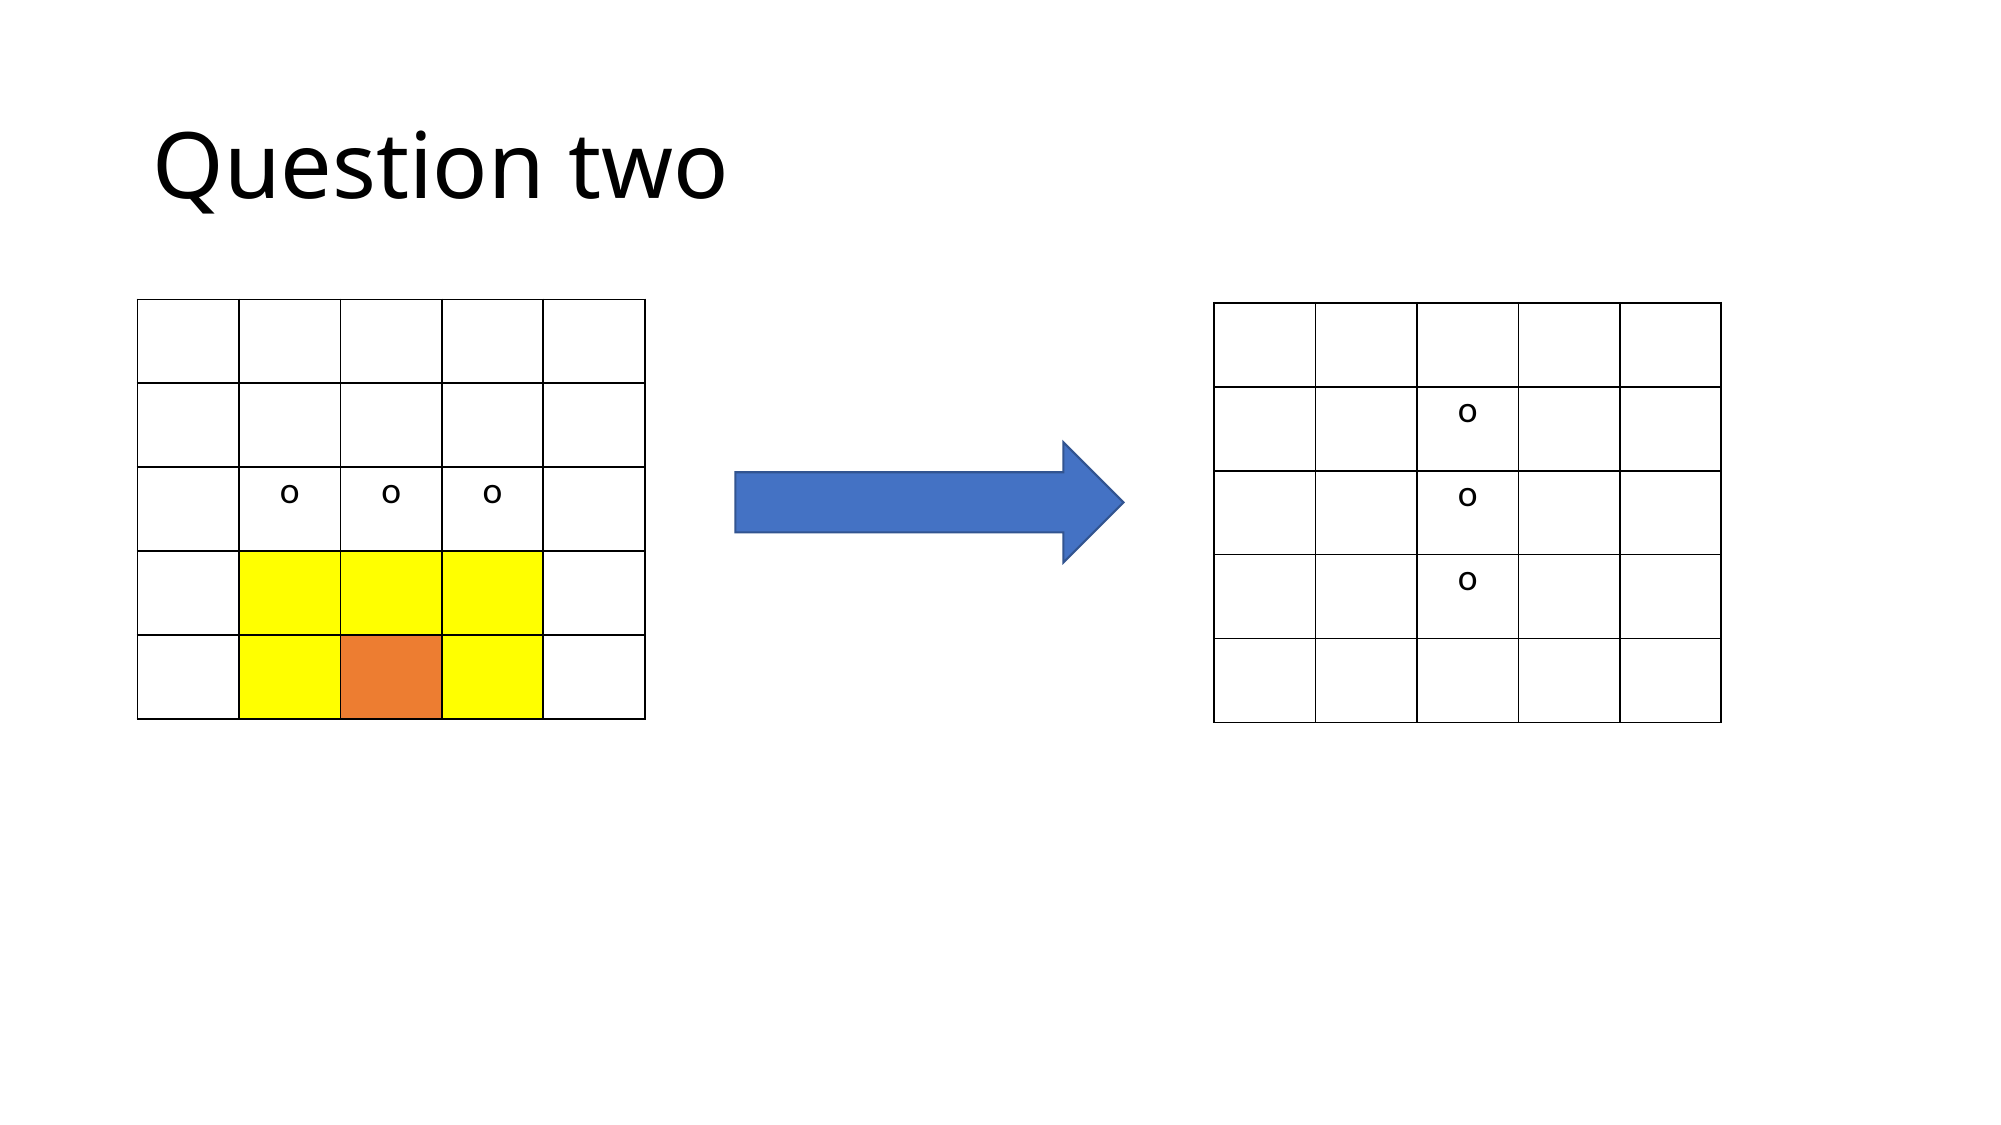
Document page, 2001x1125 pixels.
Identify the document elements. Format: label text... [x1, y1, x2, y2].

table_cell [1519, 388, 1619, 470]
table_cell [544, 636, 644, 718]
table_cell [443, 636, 542, 718]
table_cell [1316, 472, 1416, 554]
table_cell [1418, 639, 1518, 722]
table_cell [1316, 388, 1416, 470]
table_cell [1519, 639, 1619, 722]
table_header [1621, 304, 1720, 386]
table_cell [341, 636, 441, 718]
table_cell o [443, 468, 542, 550]
table_header [544, 300, 644, 382]
table_cell [1215, 555, 1315, 638]
table_header [443, 300, 542, 382]
table_cell [443, 552, 542, 634]
table_header [1316, 304, 1416, 386]
text_box [734, 439, 1125, 565]
table_cell [1215, 472, 1315, 554]
table_cell o [240, 468, 340, 550]
table_cell [544, 384, 644, 466]
table_cell [341, 552, 441, 634]
table_header [1215, 304, 1315, 386]
table_cell [138, 384, 238, 466]
table_cell [1215, 388, 1315, 470]
table_cell [1519, 555, 1619, 638]
table_header [1418, 304, 1518, 386]
table_cell [1215, 639, 1315, 722]
table_header [1519, 304, 1619, 386]
table_cell [1621, 555, 1720, 638]
table_cell [1621, 639, 1720, 722]
table_cell o [341, 468, 441, 550]
table_cell [138, 468, 238, 550]
table_cell [341, 384, 441, 466]
table_cell [1316, 639, 1416, 722]
table_header [341, 300, 441, 382]
table_cell o [1418, 388, 1518, 470]
table_cell [138, 552, 238, 634]
table_cell o [1418, 555, 1518, 638]
title Question two [137, 59, 1863, 278]
table_cell [544, 552, 644, 634]
table_cell [240, 384, 340, 466]
table_header [240, 300, 340, 382]
table_cell [1621, 472, 1720, 554]
table_cell o [1418, 472, 1518, 554]
table_cell [240, 636, 340, 718]
table_cell [240, 552, 340, 634]
table_cell [544, 468, 644, 550]
table_cell [1621, 388, 1720, 470]
table_header [138, 300, 238, 382]
table_cell [443, 384, 542, 466]
table_cell [138, 636, 238, 718]
table_cell [1316, 555, 1416, 638]
table_cell [1519, 472, 1619, 554]
